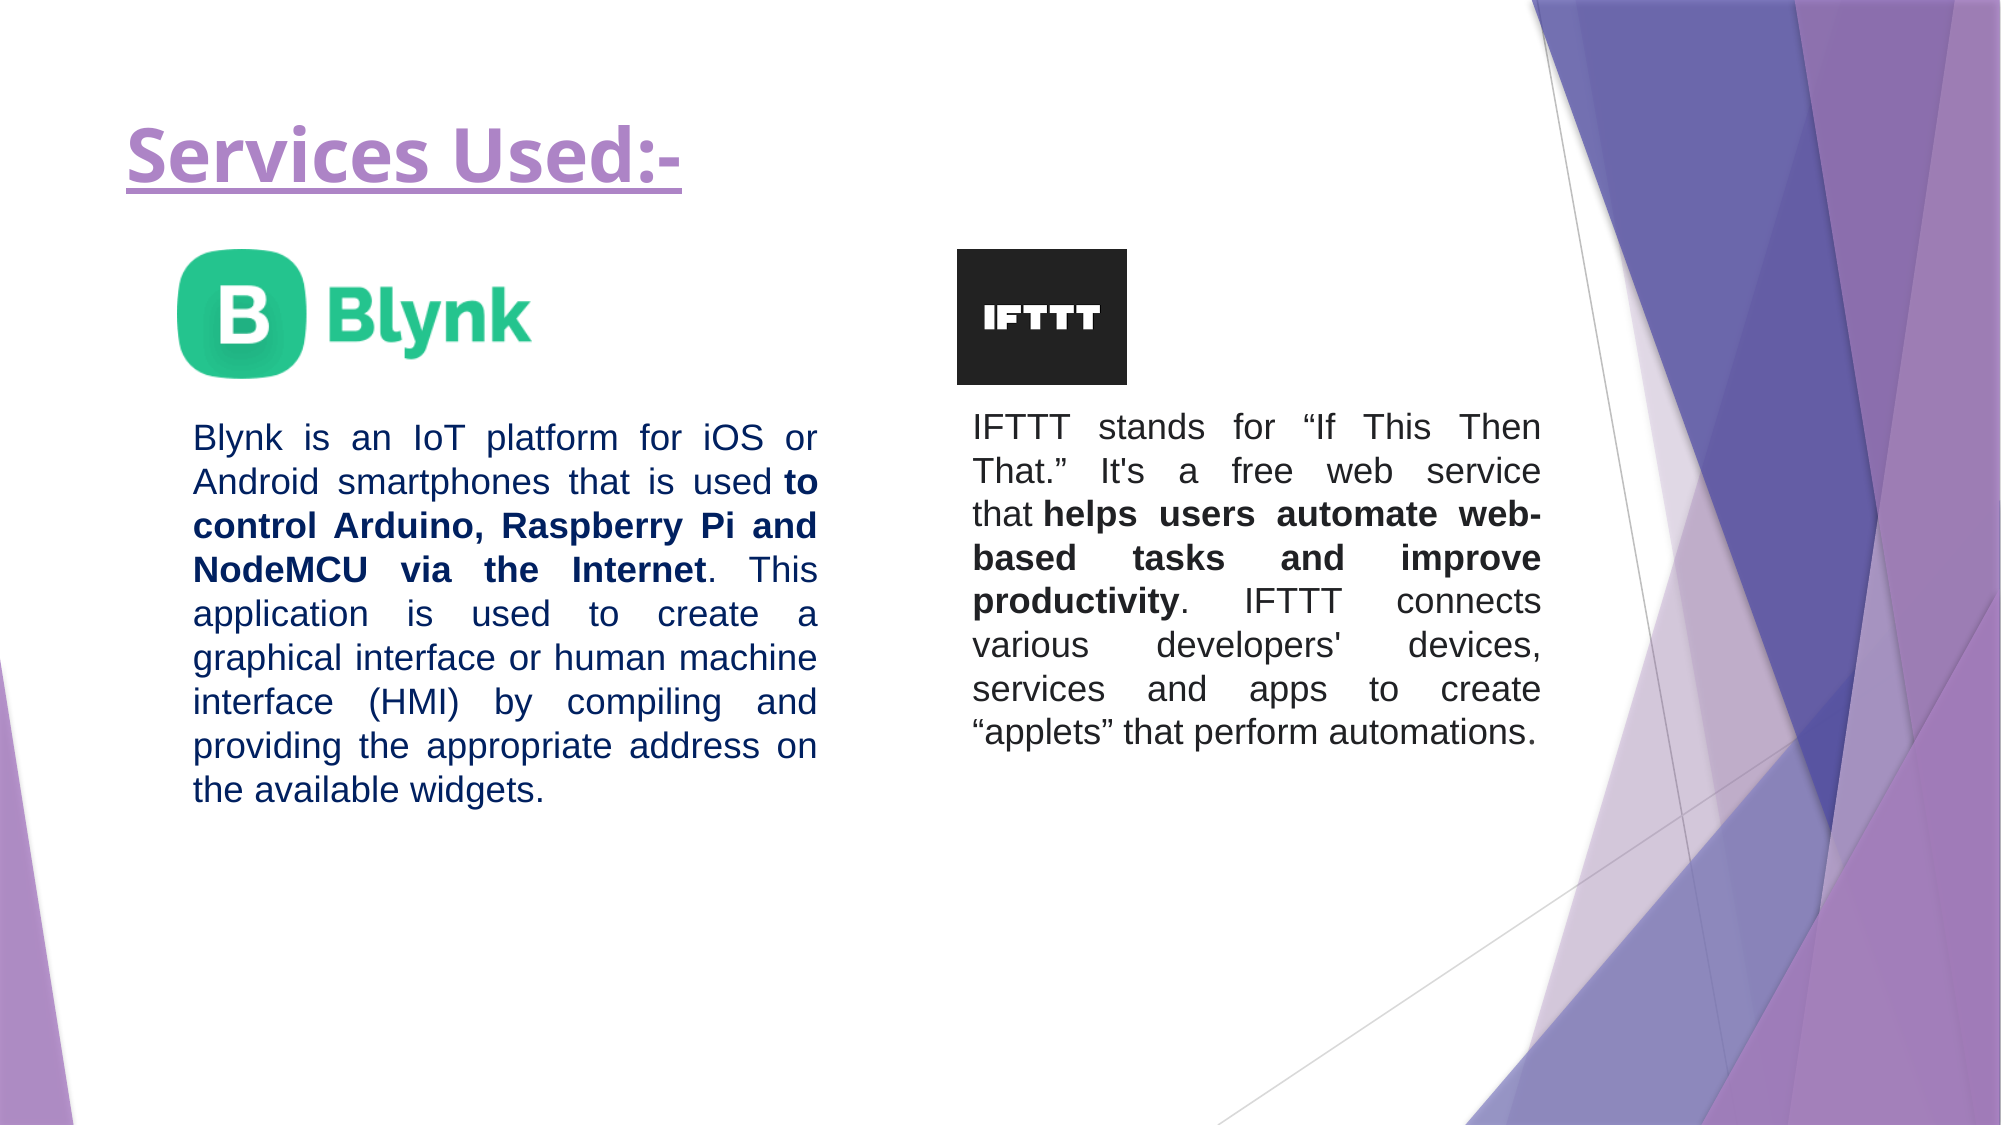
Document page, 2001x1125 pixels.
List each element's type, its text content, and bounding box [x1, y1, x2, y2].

list Blynk is an IoT platform for iOS or Android smartphones that is used to control Arduino, Raspberry Pi and NodeMCU via the Internet. This application is used to create a graphical interface or human machine interface (HMI) by compiling and providing the appropriate address on the available widgets. [177, 406, 834, 819]
picture [956, 248, 1127, 385]
list IFTTT stands for “If This Then That.” It's a free web service that helps users automate web-based tasks and improve productivity. IFTTT connects various developers' devices, services and apps to create “applets” that perform automations. [957, 395, 1558, 795]
title Services Used:- [111, 99, 1522, 317]
picture [177, 248, 533, 385]
